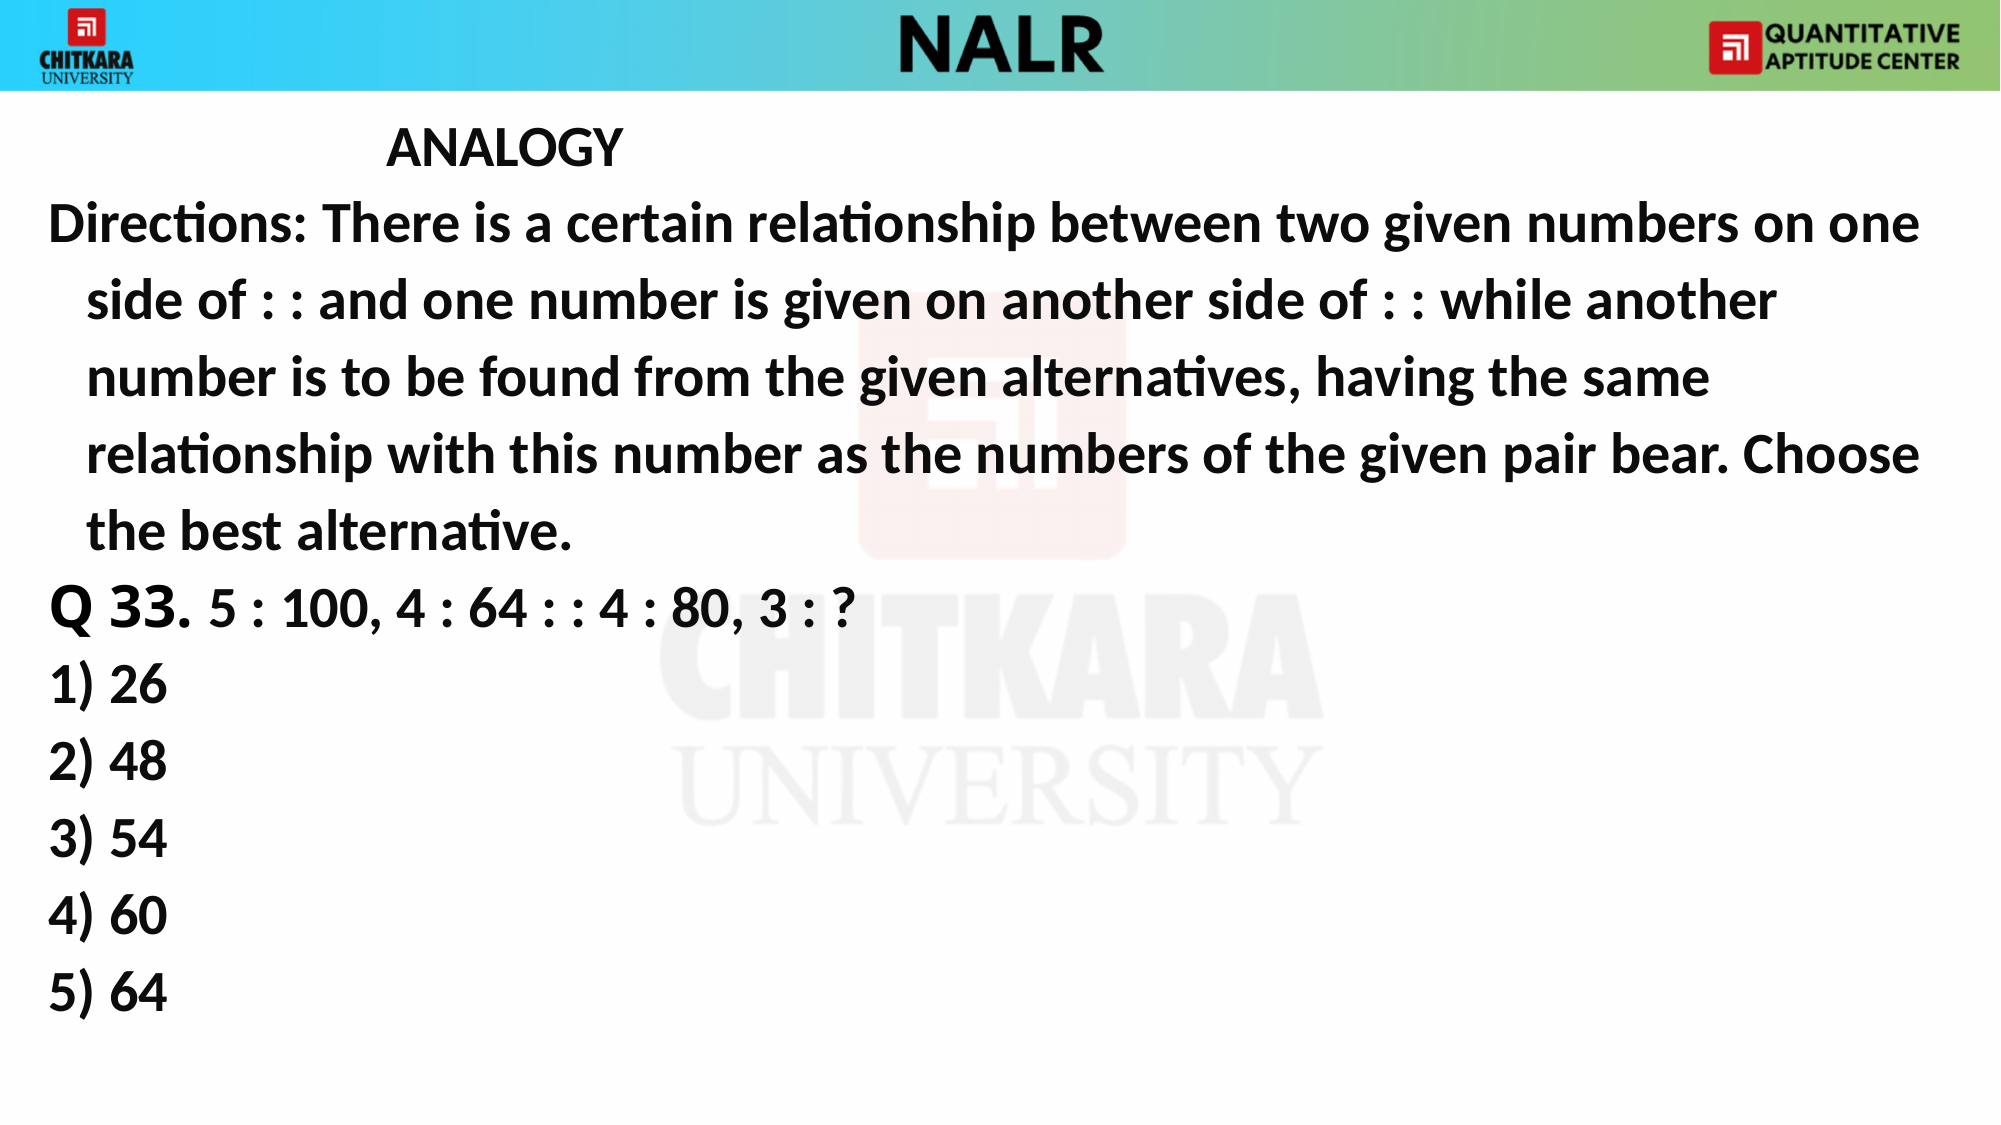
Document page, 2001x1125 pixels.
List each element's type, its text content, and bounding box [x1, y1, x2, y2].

title [41, 31, 1959, 93]
picture [0, 0, 2000, 1125]
list ANALOGY Directions: There is a certain relationship between two given numbers on one side of : : and one number is given on another side of : : while another number is to be found from the given alternatives, having the same relationship with this number as the numbers of the given pair bear. Choose the best alternative. Q 33. 5 : 100, 4 : 64 : : 4 : 80, 3 : ? 1) 26 2) 48 3) 54 4) 60 5) 64 [33, 93, 1959, 1053]
